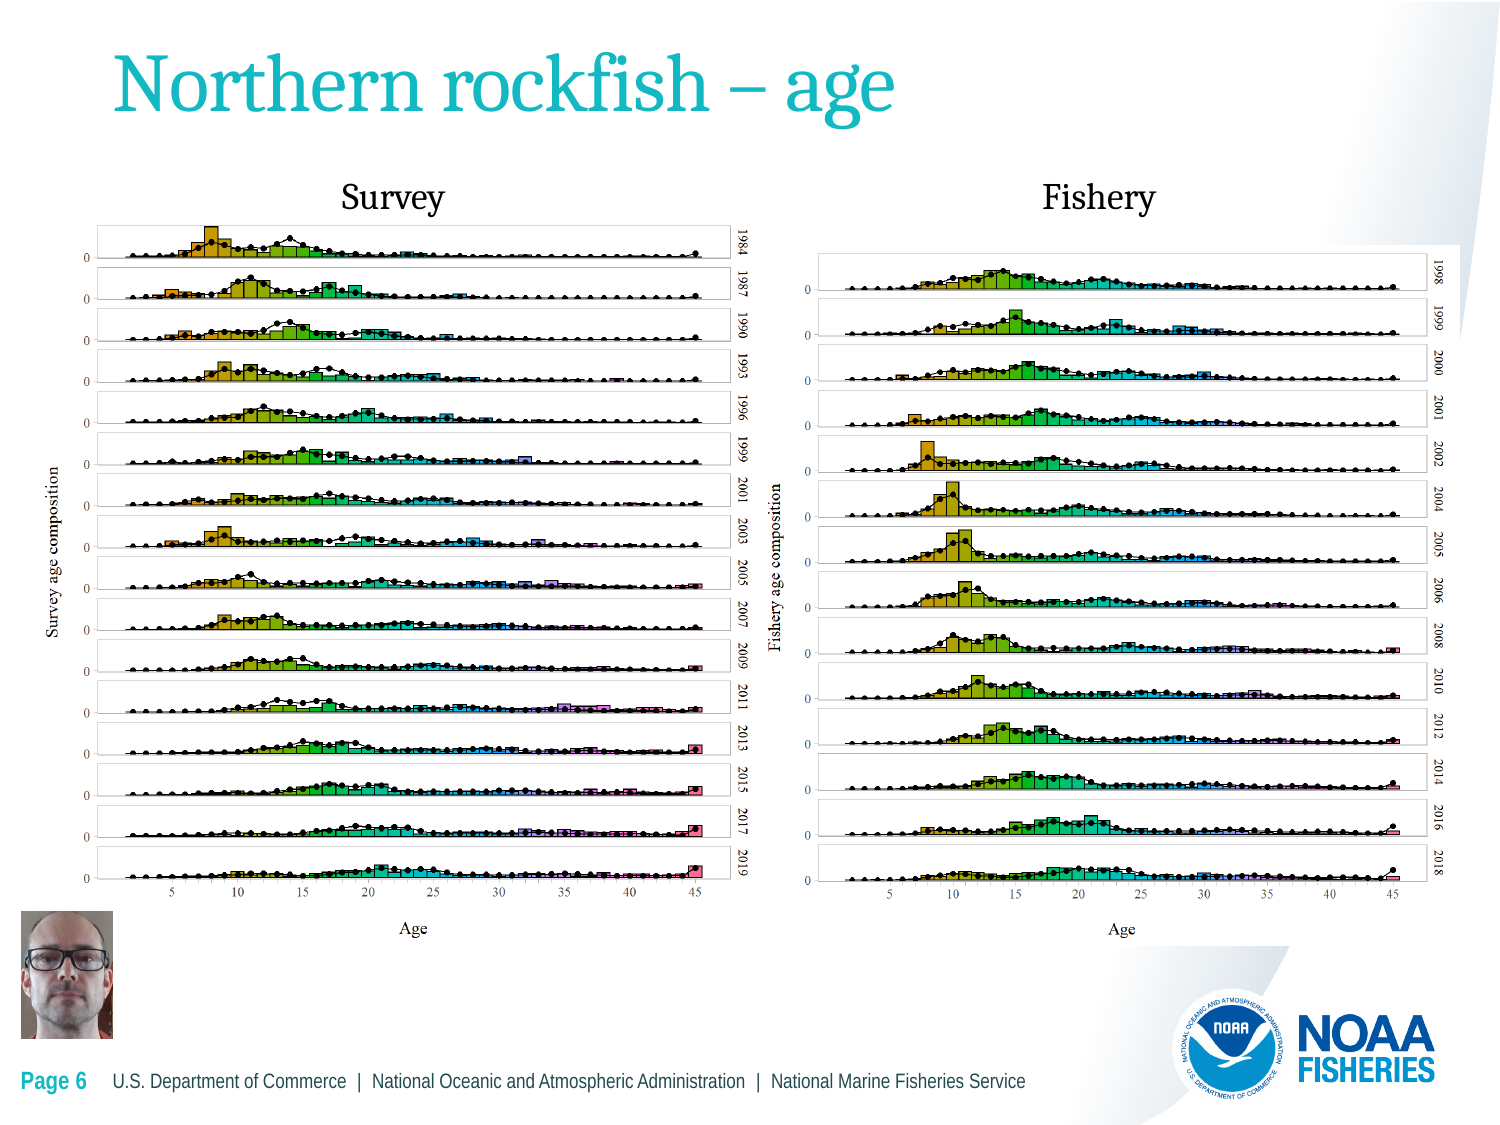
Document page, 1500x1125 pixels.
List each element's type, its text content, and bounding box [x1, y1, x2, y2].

title Northern rockfish – age [112, 31, 1455, 130]
text_box Fishery [1027, 164, 1192, 225]
picture [21, 217, 1460, 1039]
text_box Survey [327, 164, 474, 212]
picture [1172, 988, 1435, 1108]
picture [1424, 1061, 1435, 1070]
